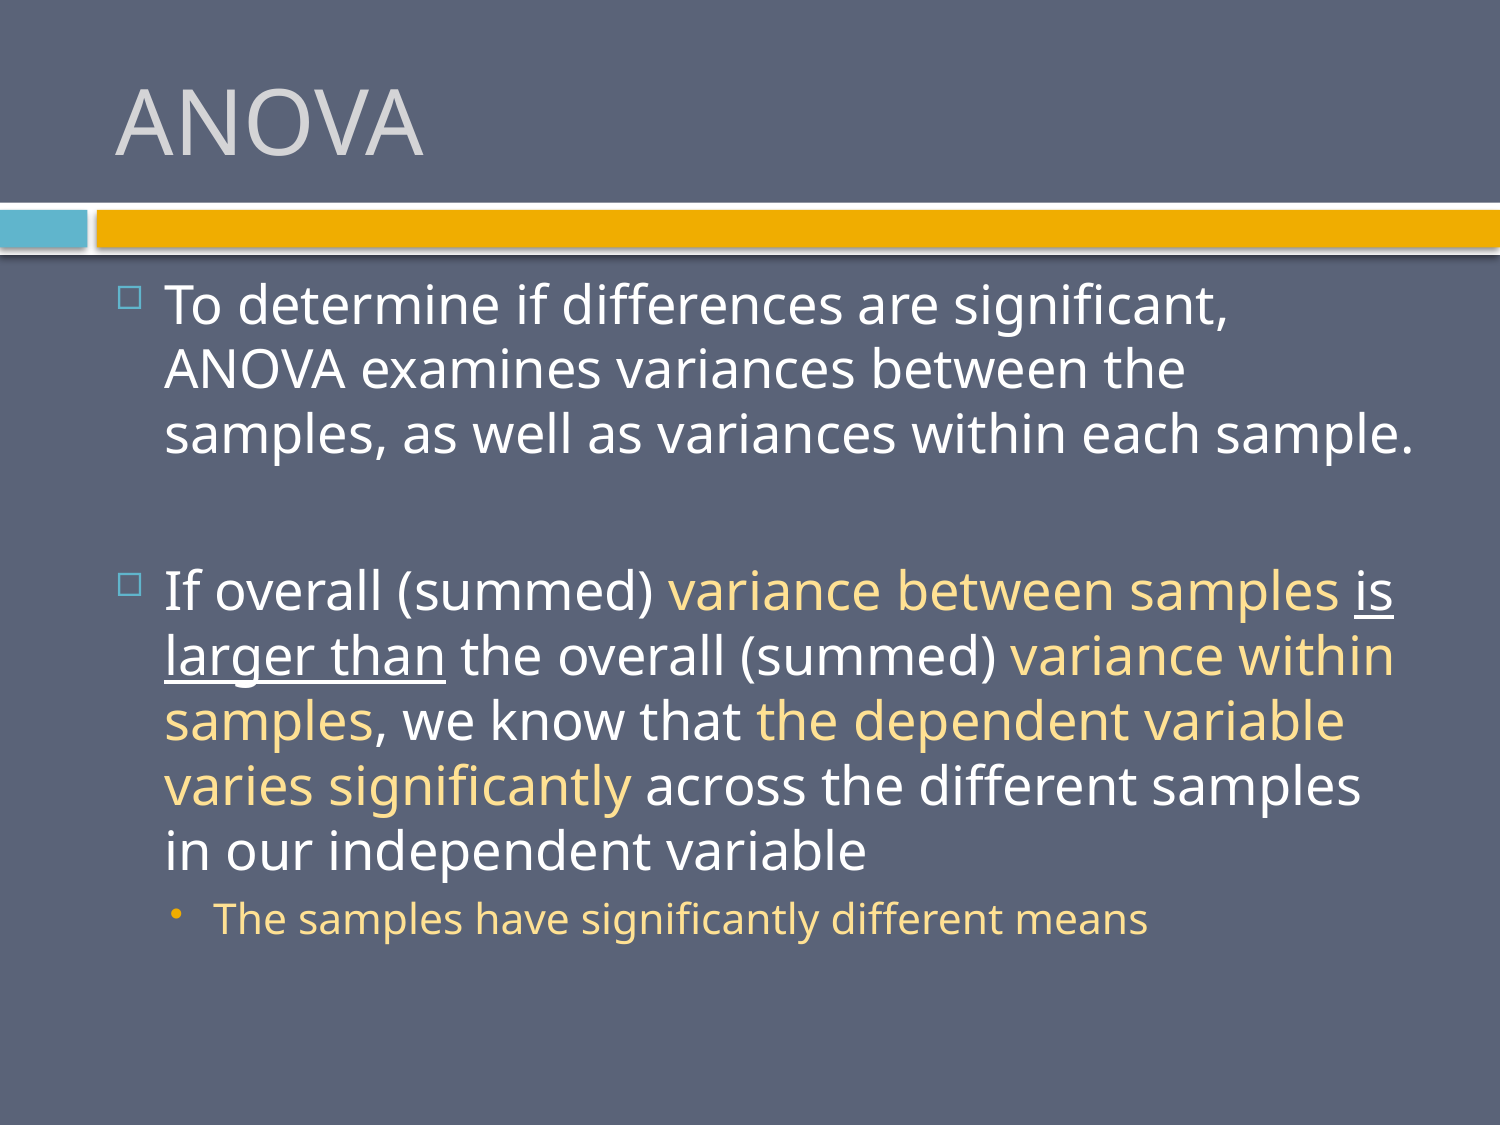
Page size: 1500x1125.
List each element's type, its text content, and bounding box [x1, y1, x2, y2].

title ANOVA [100, 37, 1439, 201]
list To determine if differences are significant, ANOVA examines variances between the samples, as well as variances within each sample. If overall (summed) variance between samples is larger than the overall (summed) variance within samples, we know that the dependent variable varies significantly across the different samples in our independent variable The samples have significantly different means [100, 262, 1439, 1001]
